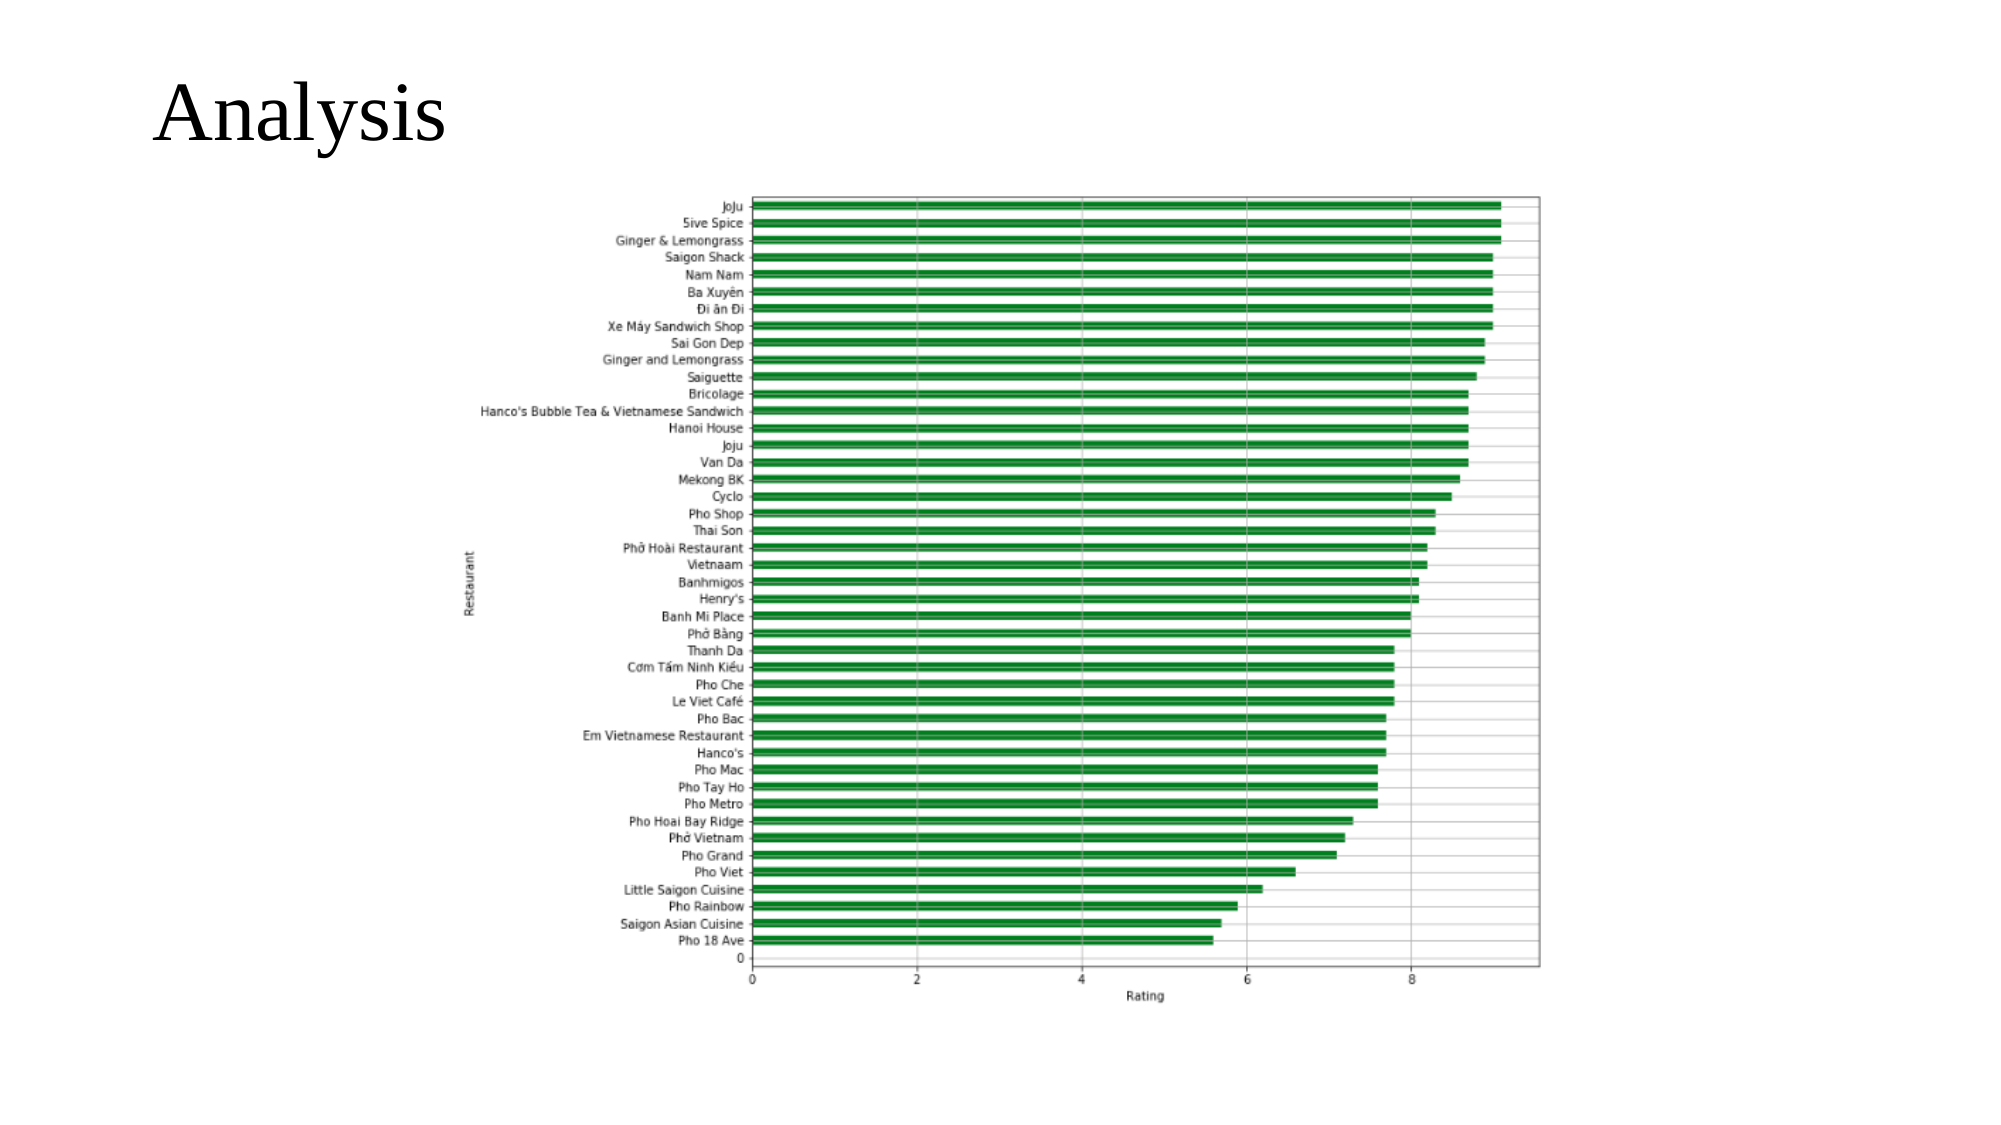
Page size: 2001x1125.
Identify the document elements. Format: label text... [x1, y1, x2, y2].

title Analysis [137, 59, 1863, 167]
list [442, 181, 1558, 1014]
